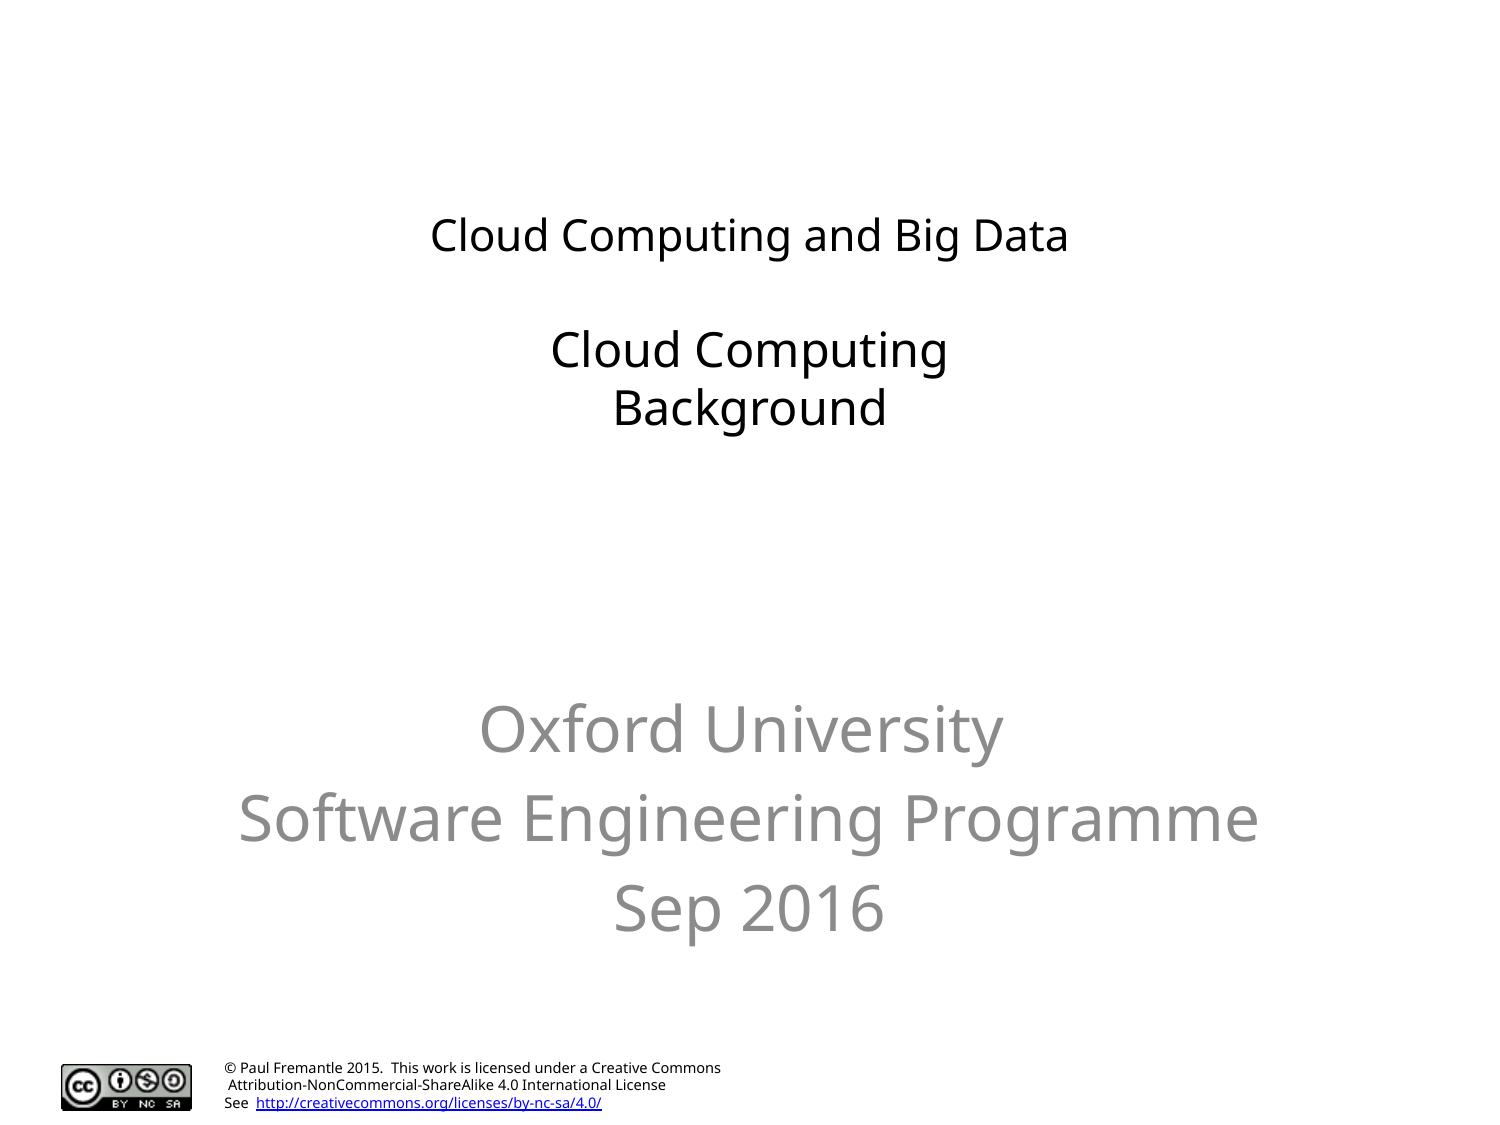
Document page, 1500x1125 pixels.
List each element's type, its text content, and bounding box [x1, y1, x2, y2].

title Cloud Computing and Big Data Cloud Computing Background [112, 202, 1388, 444]
picture [61, 1064, 192, 1111]
subtitle Oxford University Software Engineering Programme Sep 2016 [225, 682, 1275, 971]
